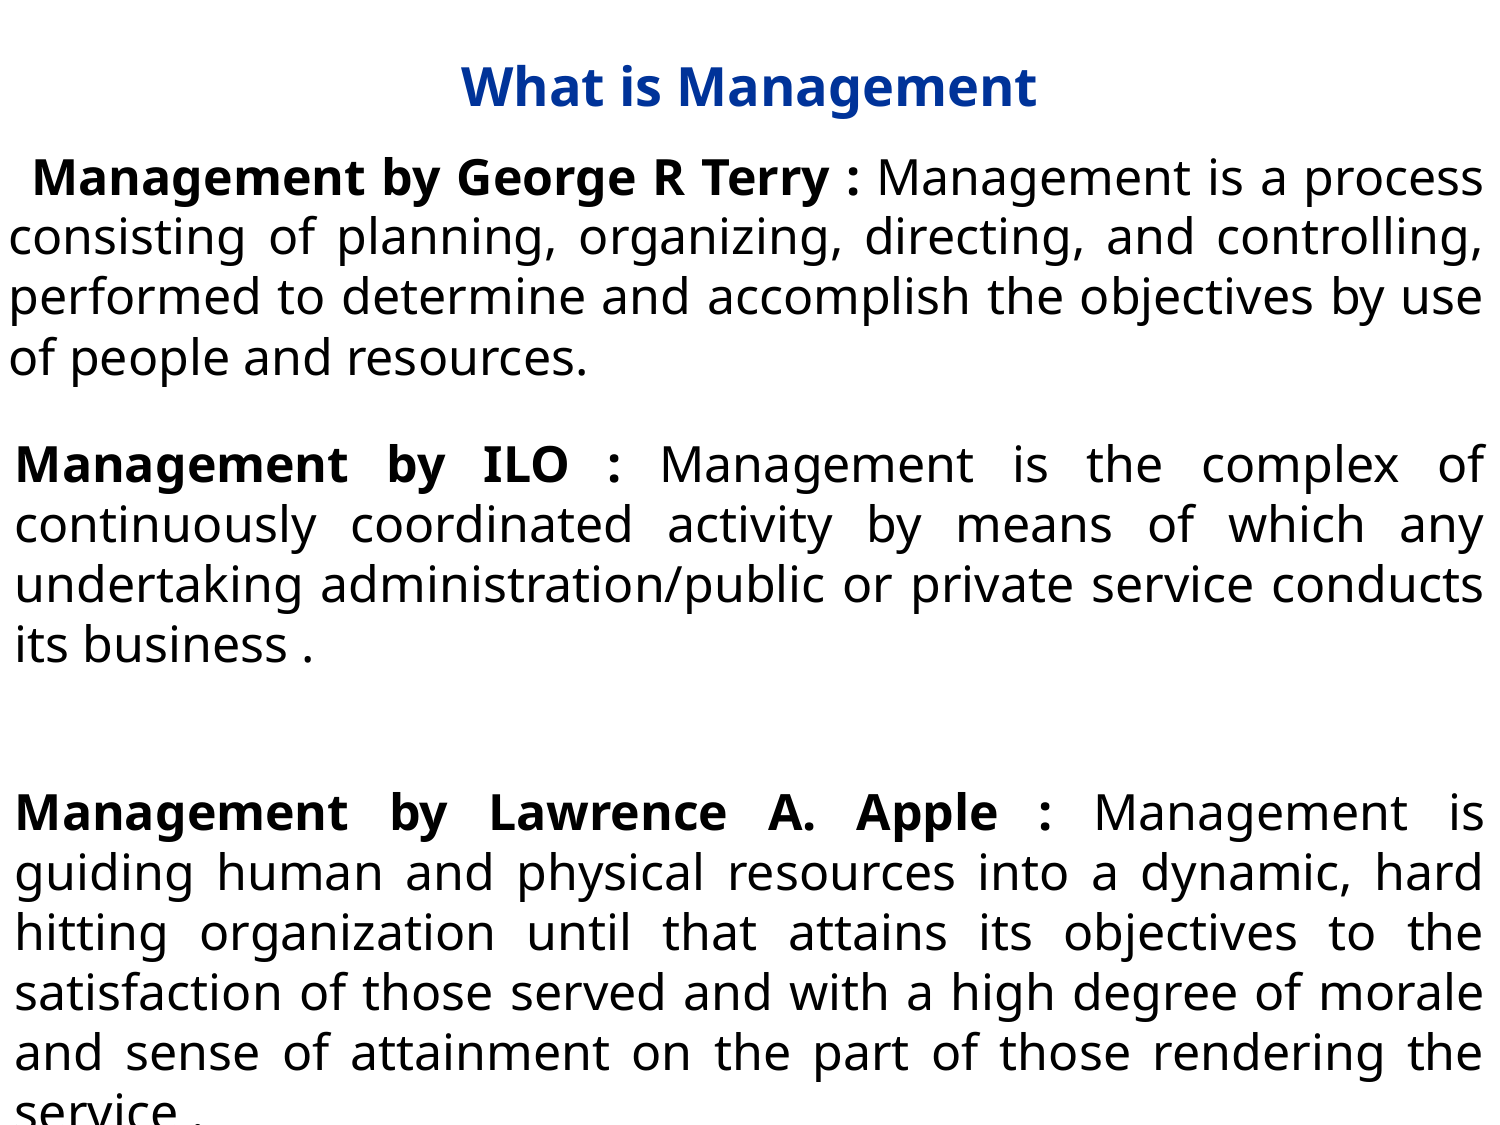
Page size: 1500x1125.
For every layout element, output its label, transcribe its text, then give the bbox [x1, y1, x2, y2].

list Management by George R Terry : Management is a process consisting of planning, organizing, directing, and controlling, performed to determine and accomplish the objectives by use of people and resources. [0, 137, 1500, 424]
text_box Management by Lawrence A. Apple : Management is guiding human and physical resources into a dynamic, hard hitting organization until that attains its objectives to the satisfaction of those served and with a high degree of morale and sense of attainment on the part of those rendering the service . [0, 687, 1500, 1125]
text_box Management by ILO : Management is the complex of continuously coordinated activity by means of which any undertaking administration/public or private service conducts its business . [0, 424, 1500, 687]
title What is Management [75, 45, 1425, 125]
